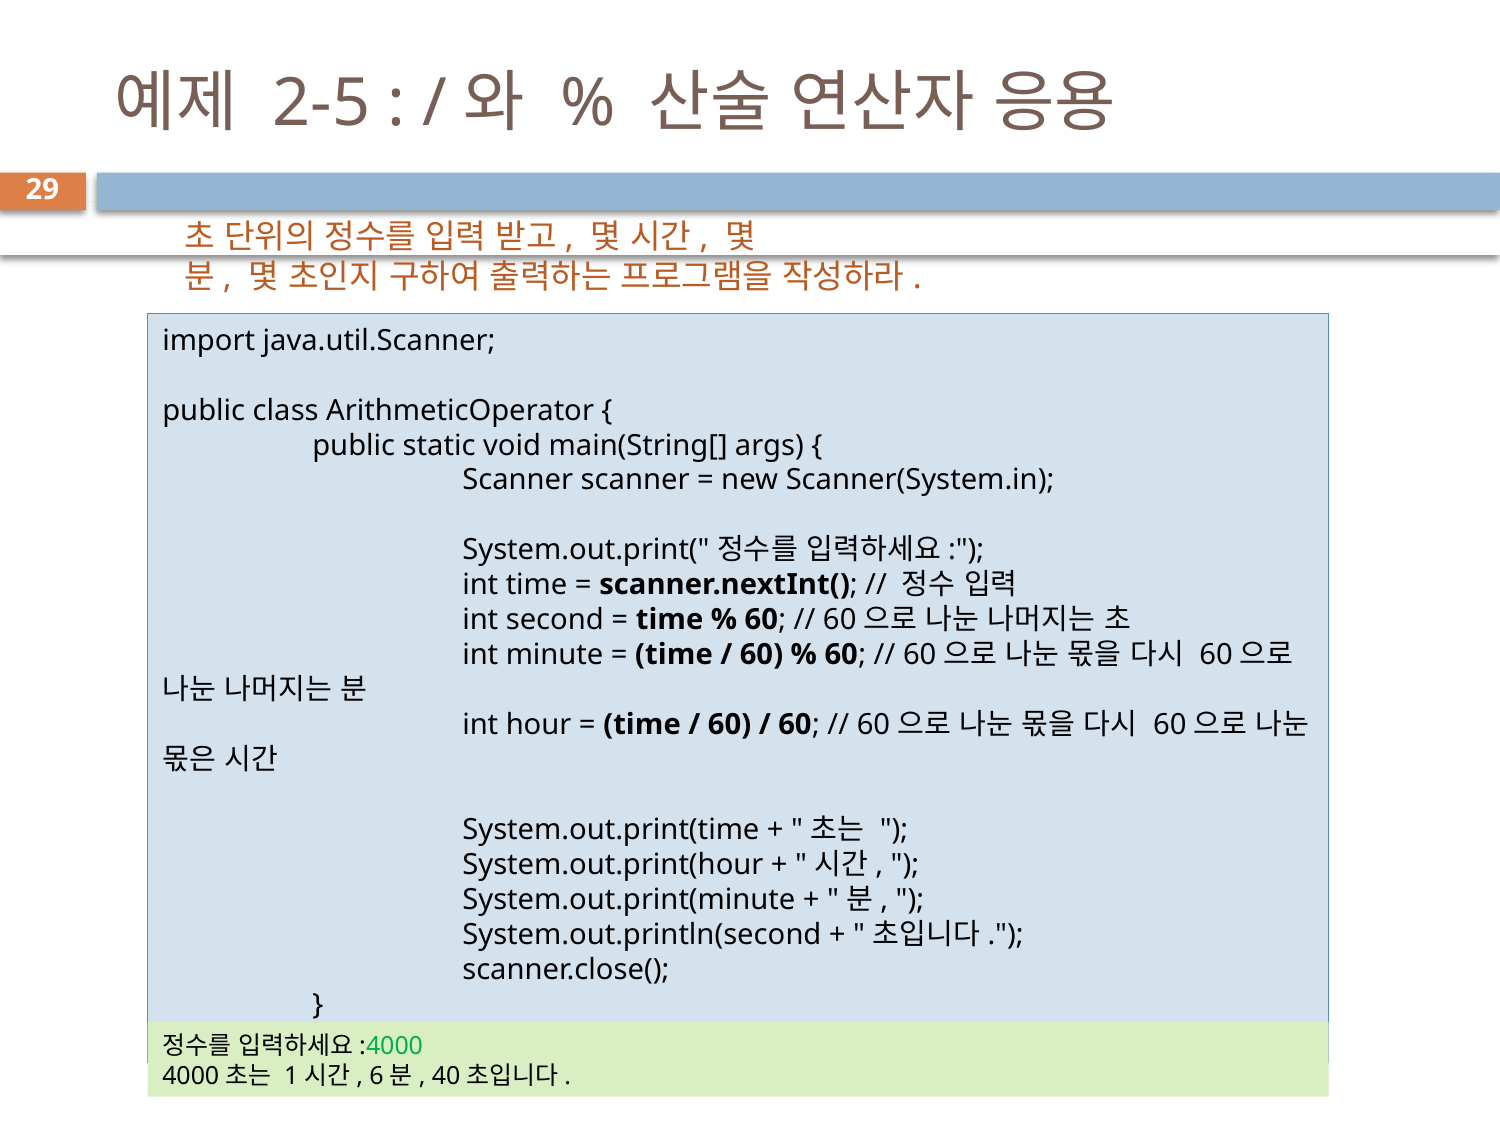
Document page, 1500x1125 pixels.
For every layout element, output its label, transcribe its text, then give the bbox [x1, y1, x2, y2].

slide_number 29 [0, 170, 87, 211]
text_box import java.util.Scanner; public class ArithmeticOperator { public static void main(String[] args) { Scanner scanner = new Scanner(System.in); System.out.print("정수를 입력하세요:"); int time = scanner.nextInt(); // 정수 입력 int second = time % 60; // 60으로 나눈 나머지는 초 int minute = (time / 60) % 60; // 60으로 나눈 몫을 다시 60으로 나눈 나머지는 분 int hour = (time / 60) / 60; // 60으로 나눈 몫을 다시 60으로 나눈 몫은 시간 System.out.print(time + "초는 "); System.out.print(hour + "시간, "); System.out.print(minute + "분, "); System.out.println(second + "초입니다."); scanner.close(); } } [147, 313, 1329, 1022]
text_box 정수를 입력하세요:4000 4000초는 1시간, 6분, 40초입니다. [147, 1022, 1329, 1097]
title 예제 2-5 : /와 % 산술 연산자 응용 [99, 37, 1438, 161]
text_box 초 단위의 정수를 입력 받고, 몇 시간, 몇 분, 몇 초인지 구하여 출력하는 프로그램을 작성하라. [169, 207, 937, 303]
